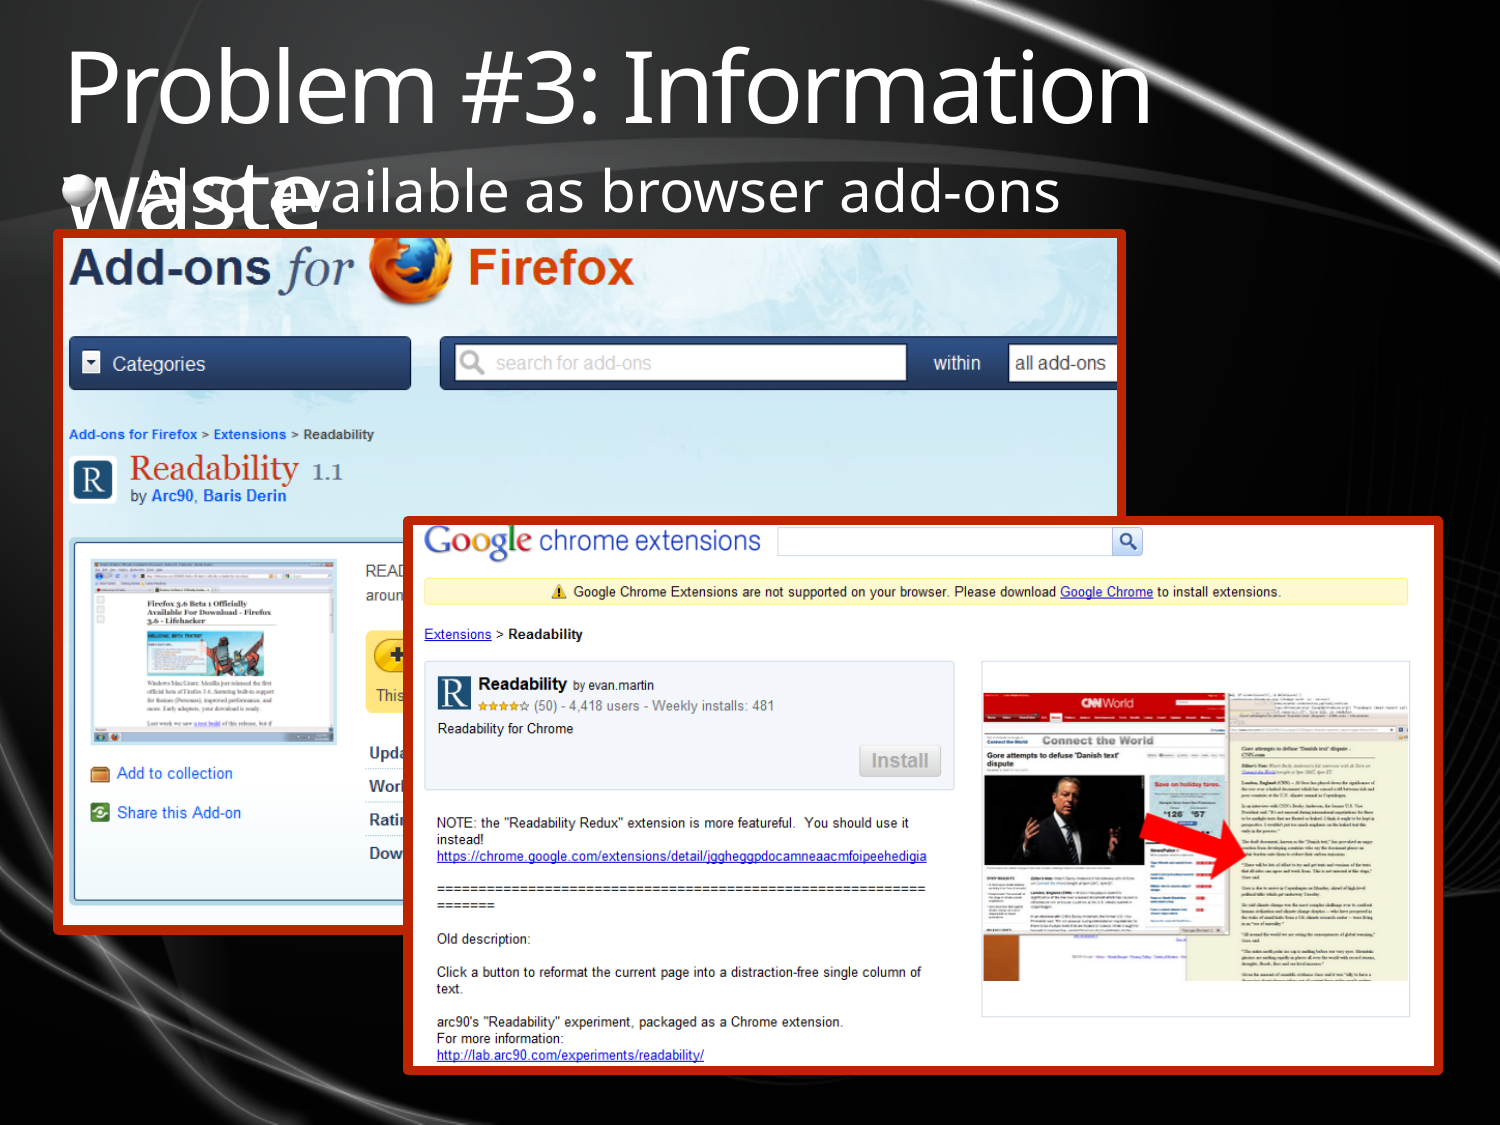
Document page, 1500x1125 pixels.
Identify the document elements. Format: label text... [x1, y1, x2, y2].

title Problem #3: Information waste [62, 37, 1438, 147]
list Also available as browser add-ons [62, 162, 1438, 227]
picture [0, 0, 1500, 1125]
